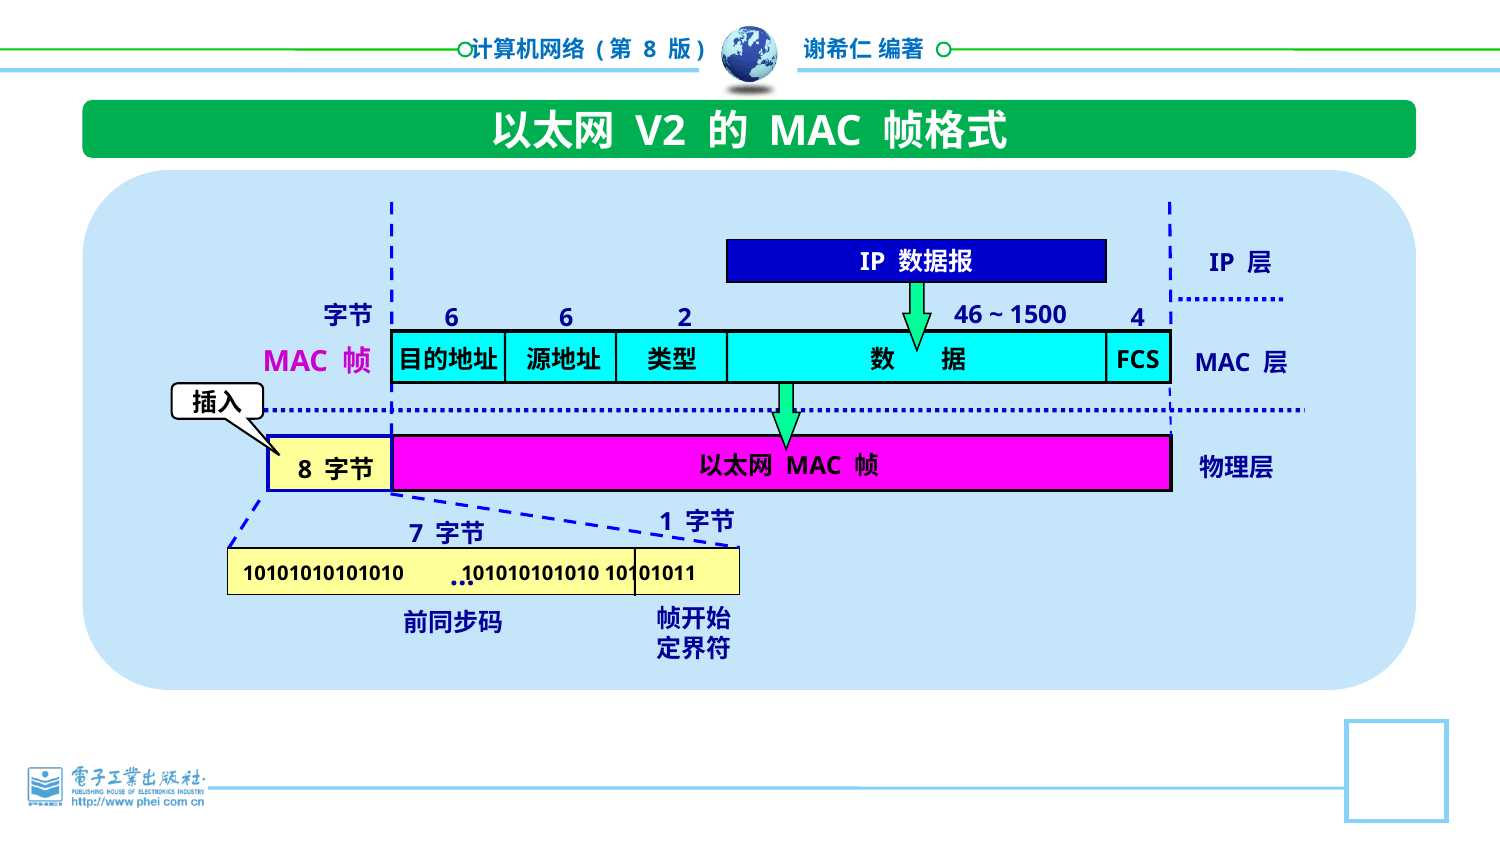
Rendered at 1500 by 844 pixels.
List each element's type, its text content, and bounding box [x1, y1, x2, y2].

picture [719, 24, 779, 96]
text_box [80, 167, 1419, 693]
text_box [82, 99, 475, 158]
text_box [1023, 99, 1417, 158]
picture [23, 764, 208, 809]
text_box 以太网 V2 的 MAC 帧格式 [475, 96, 1023, 161]
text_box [171, 201, 1305, 672]
